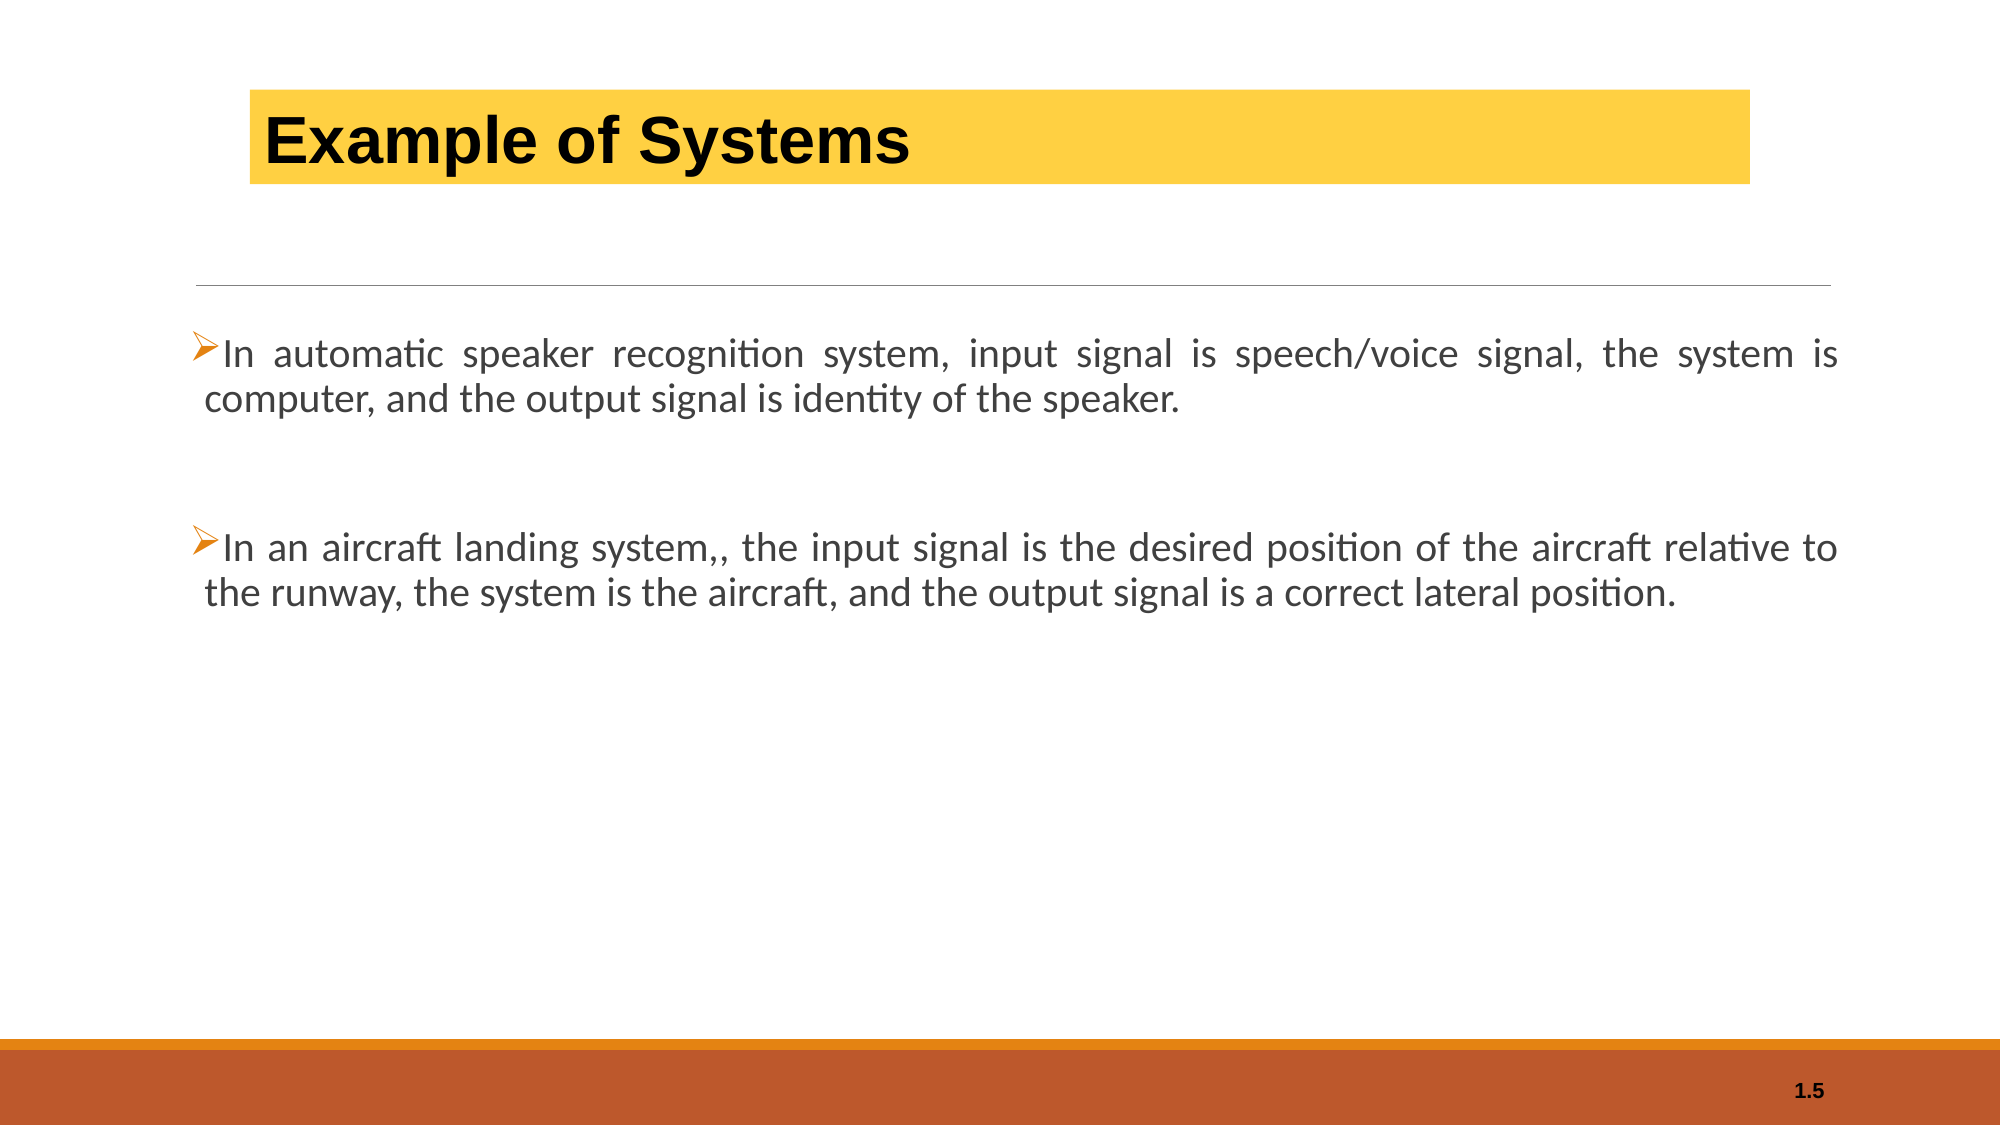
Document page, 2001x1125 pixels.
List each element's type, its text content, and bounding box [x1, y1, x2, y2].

text_box Example of Systems [249, 89, 1750, 185]
list In automatic speaker recognition system, input signal is speech/voice signal, the system is computer, and the output signal is identity of the speaker. In an aircraft landing system,, the input signal is the desired position of the aircraft relative to the runway, the system is the aircraft, and the output signal is a correct lateral position. [189, 245, 1840, 1060]
slide_number 1.5 [1624, 1059, 1840, 1120]
